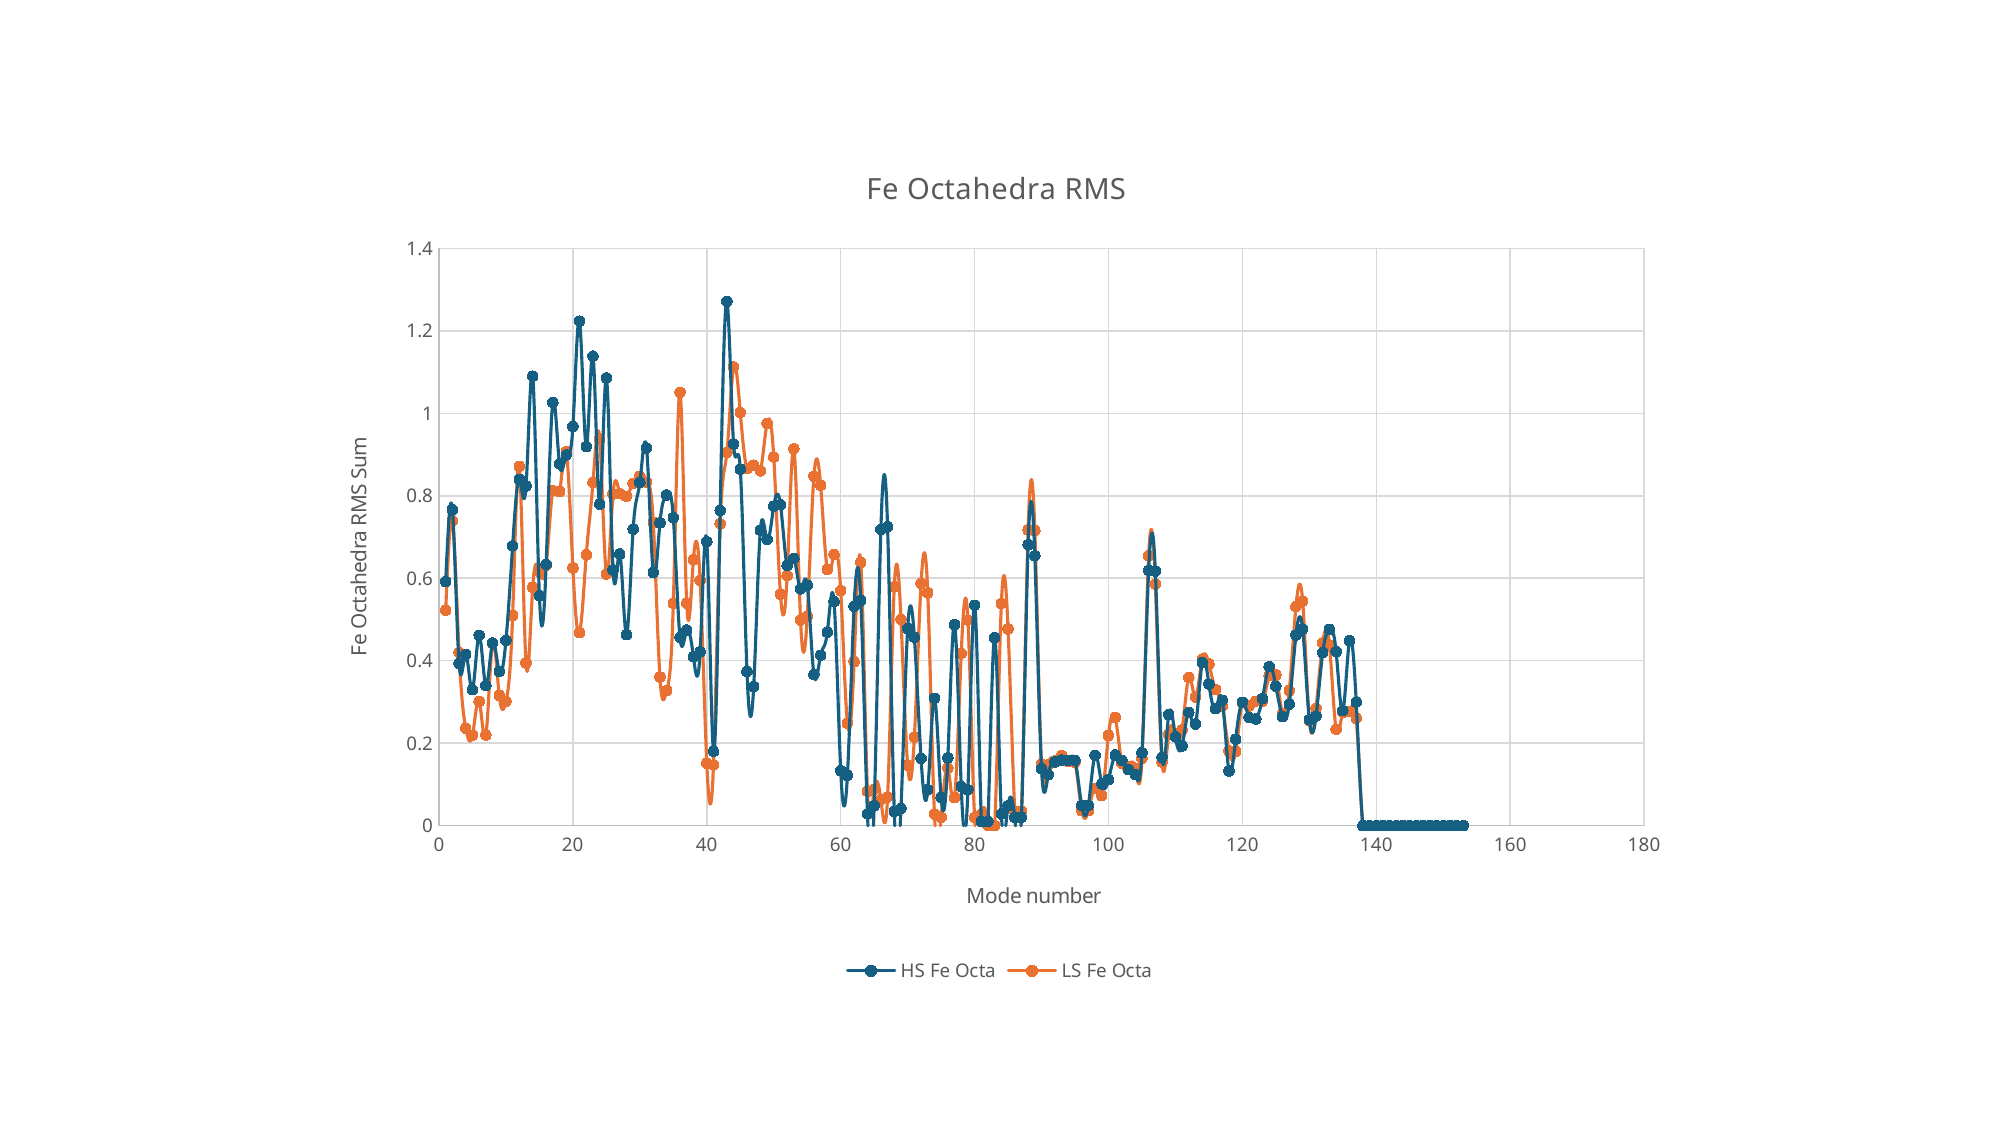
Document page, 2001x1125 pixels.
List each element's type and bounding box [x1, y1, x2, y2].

chart [311, 134, 1689, 991]
